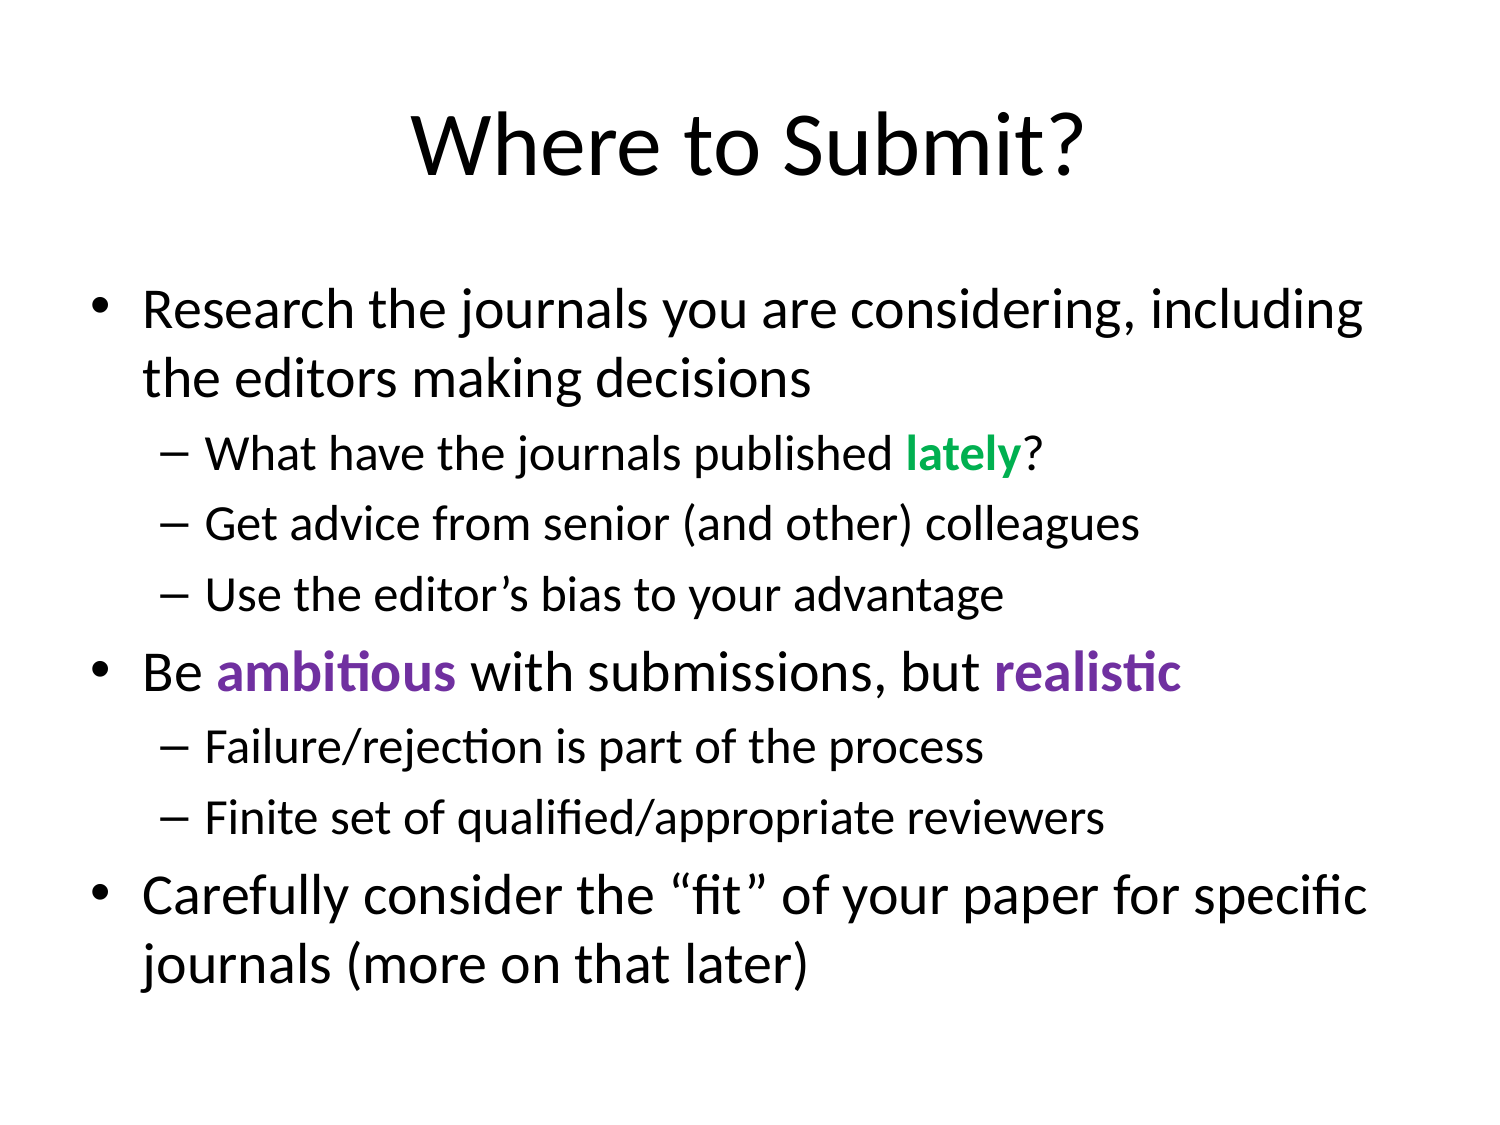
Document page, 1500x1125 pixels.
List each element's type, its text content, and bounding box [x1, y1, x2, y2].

list Research the journals you are considering, including the editors making decisions What have the journals published lately? Get advice from senior (and other) colleagues Use the editor’s bias to your advantage Be ambitious with submissions, but realistic Failure/rejection is part of the process Finite set of qualified/appropriate reviewers Carefully consider the “fit” of your paper for specific journals (more on that later) [75, 262, 1425, 1005]
title Where to Submit? [75, 45, 1425, 233]
